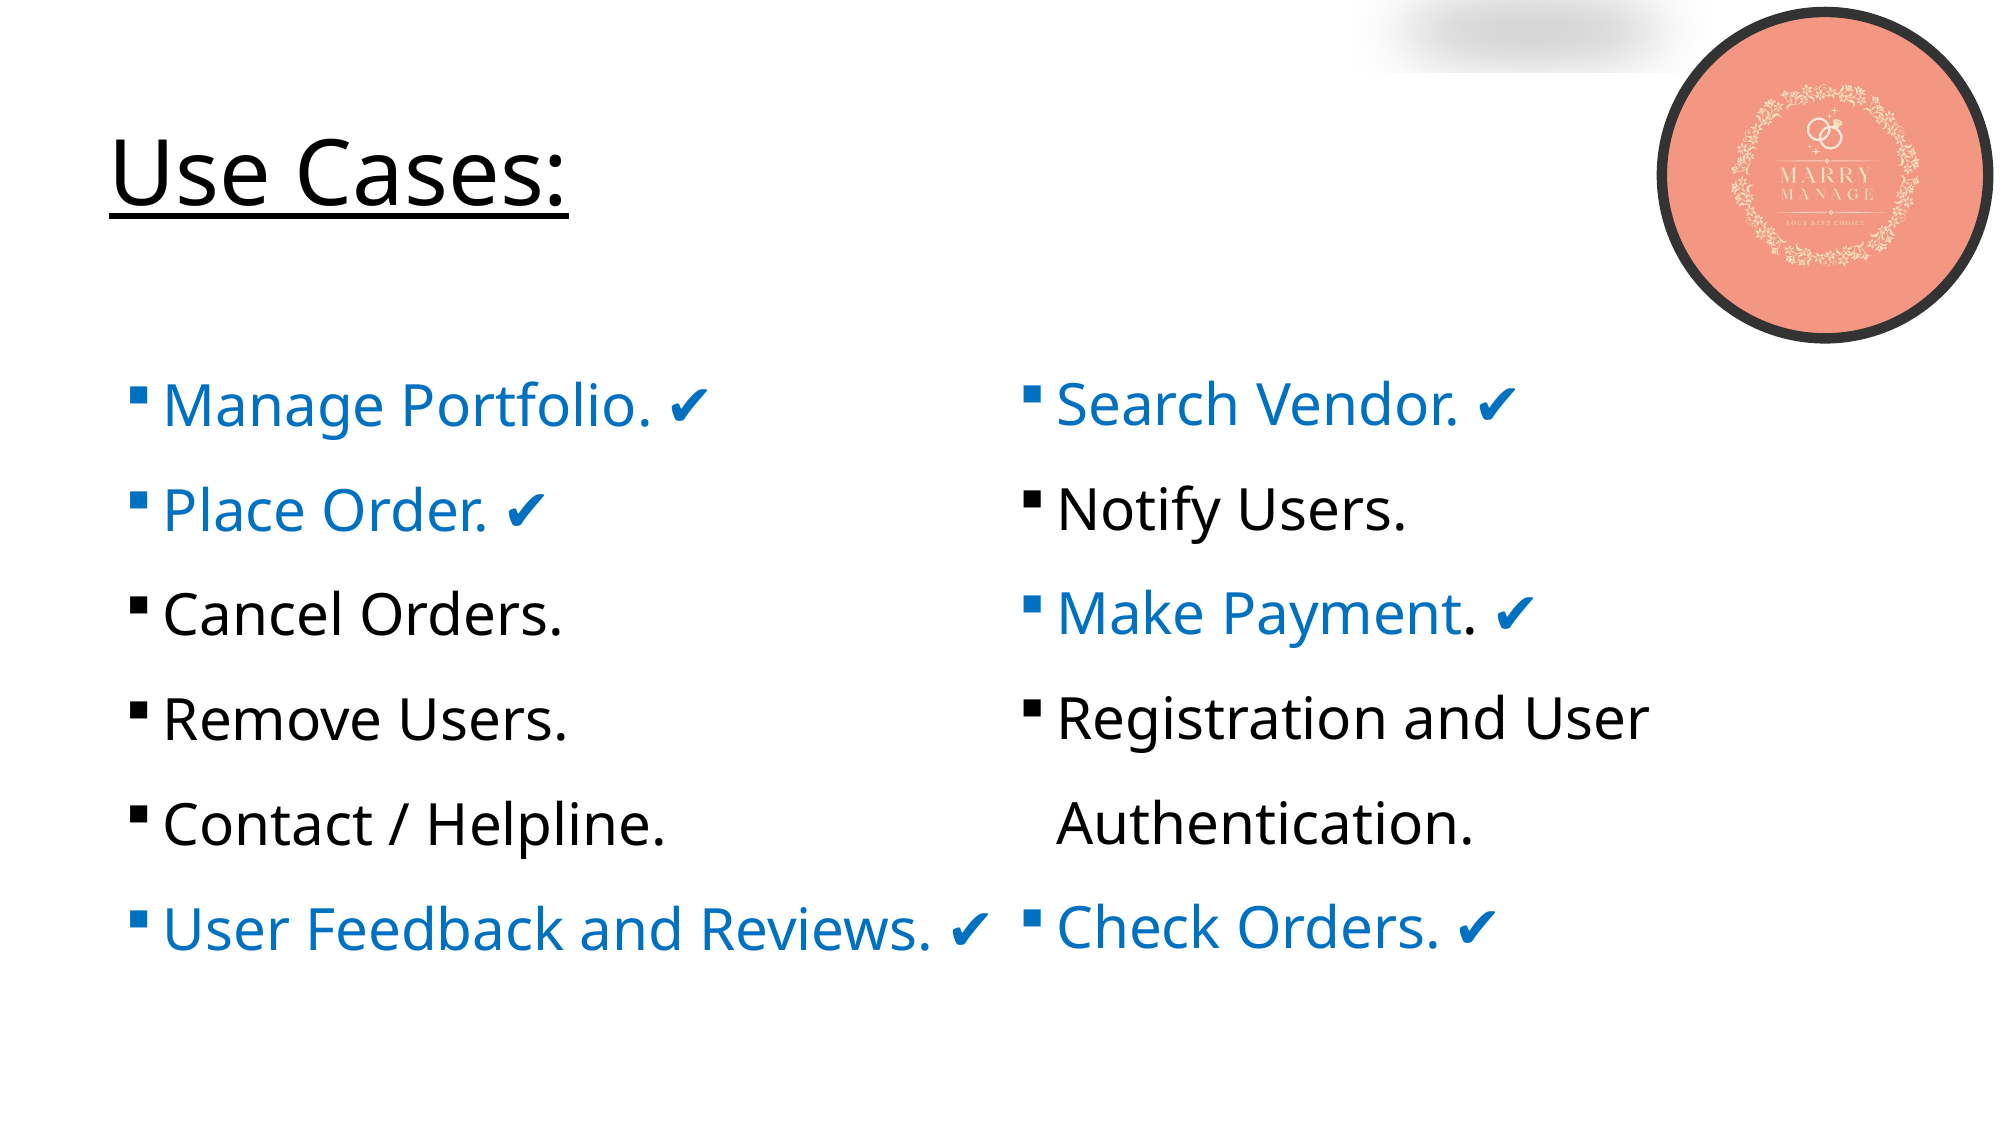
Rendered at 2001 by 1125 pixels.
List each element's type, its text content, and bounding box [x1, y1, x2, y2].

list Manage Portfolio. ✔ Place Order. ✔ Cancel Orders. Remove Users. Contact / Helpline. User Feedback and Reviews. ✔ [110, 325, 1085, 1040]
text_box Search Vendor. ✔ Notify Users. Make Payment. ✔ Registration and User Authentication. Check Orders. ✔ [1003, 324, 2000, 1039]
picture [1636, 11, 2000, 376]
title Use Cases: [93, 67, 1636, 285]
